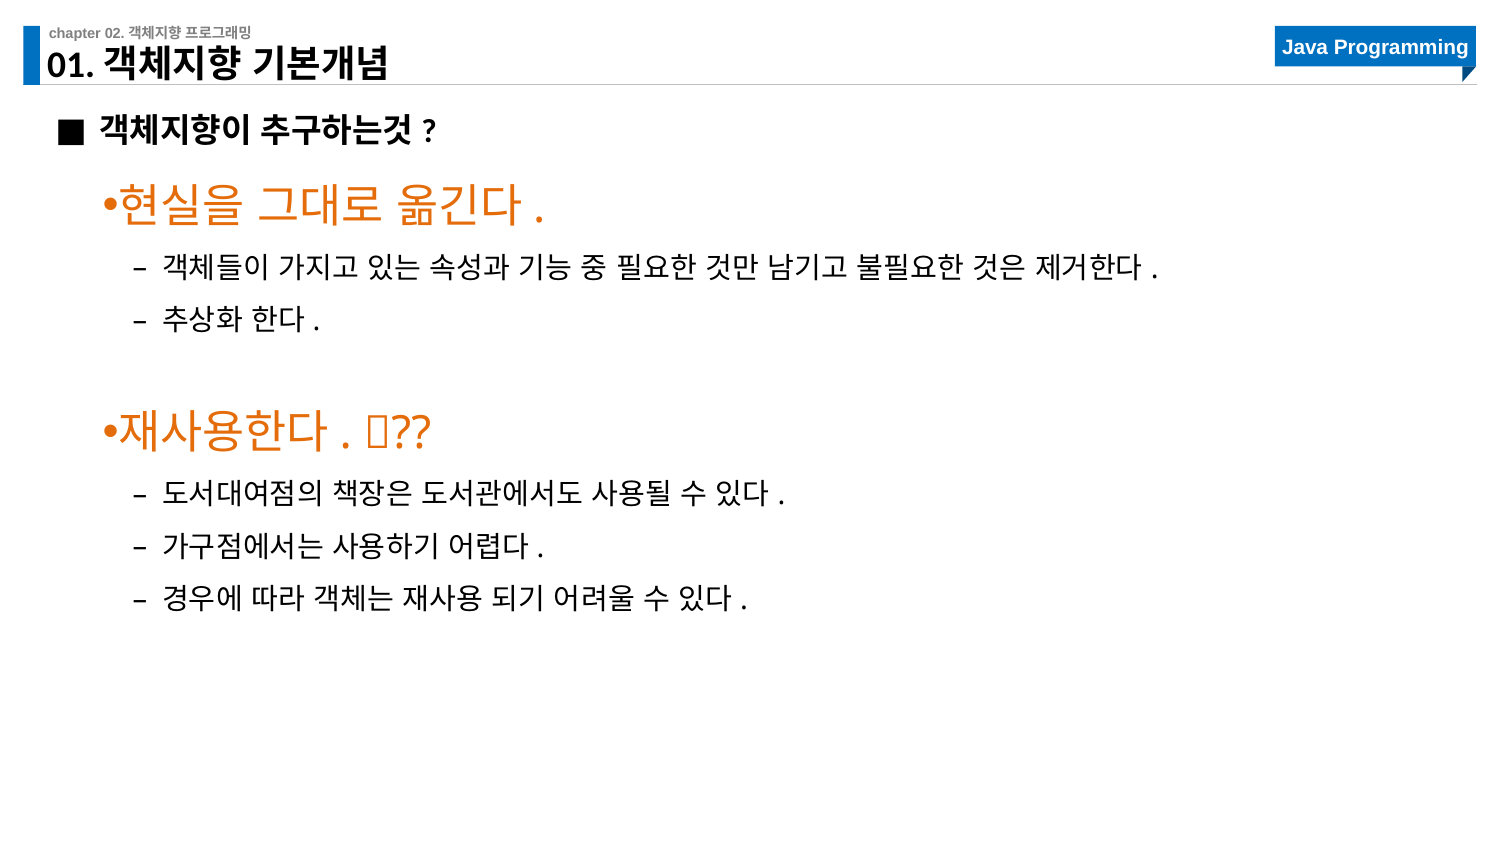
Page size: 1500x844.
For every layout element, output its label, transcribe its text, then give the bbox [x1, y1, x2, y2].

list 객체지향이 추구하는것? [55, 89, 1488, 140]
text_box 현실을 그대로 옮긴다. 객체들이 가지고 있는 속성과 기능 중 필요한 것만 남기고 불필요한 것은 제거한다. 추상화 한다. 재사용한다. ?? 도서대여점의 책장은 도서관에서도 사용될 수 있다. 가구점에서는 사용하기 어렵다. 경우에 따라 객체는 재사용 되기 어려울 수 있다. [59, 148, 1477, 220]
title 01.객체지향 기본개념 [47, 51, 542, 86]
